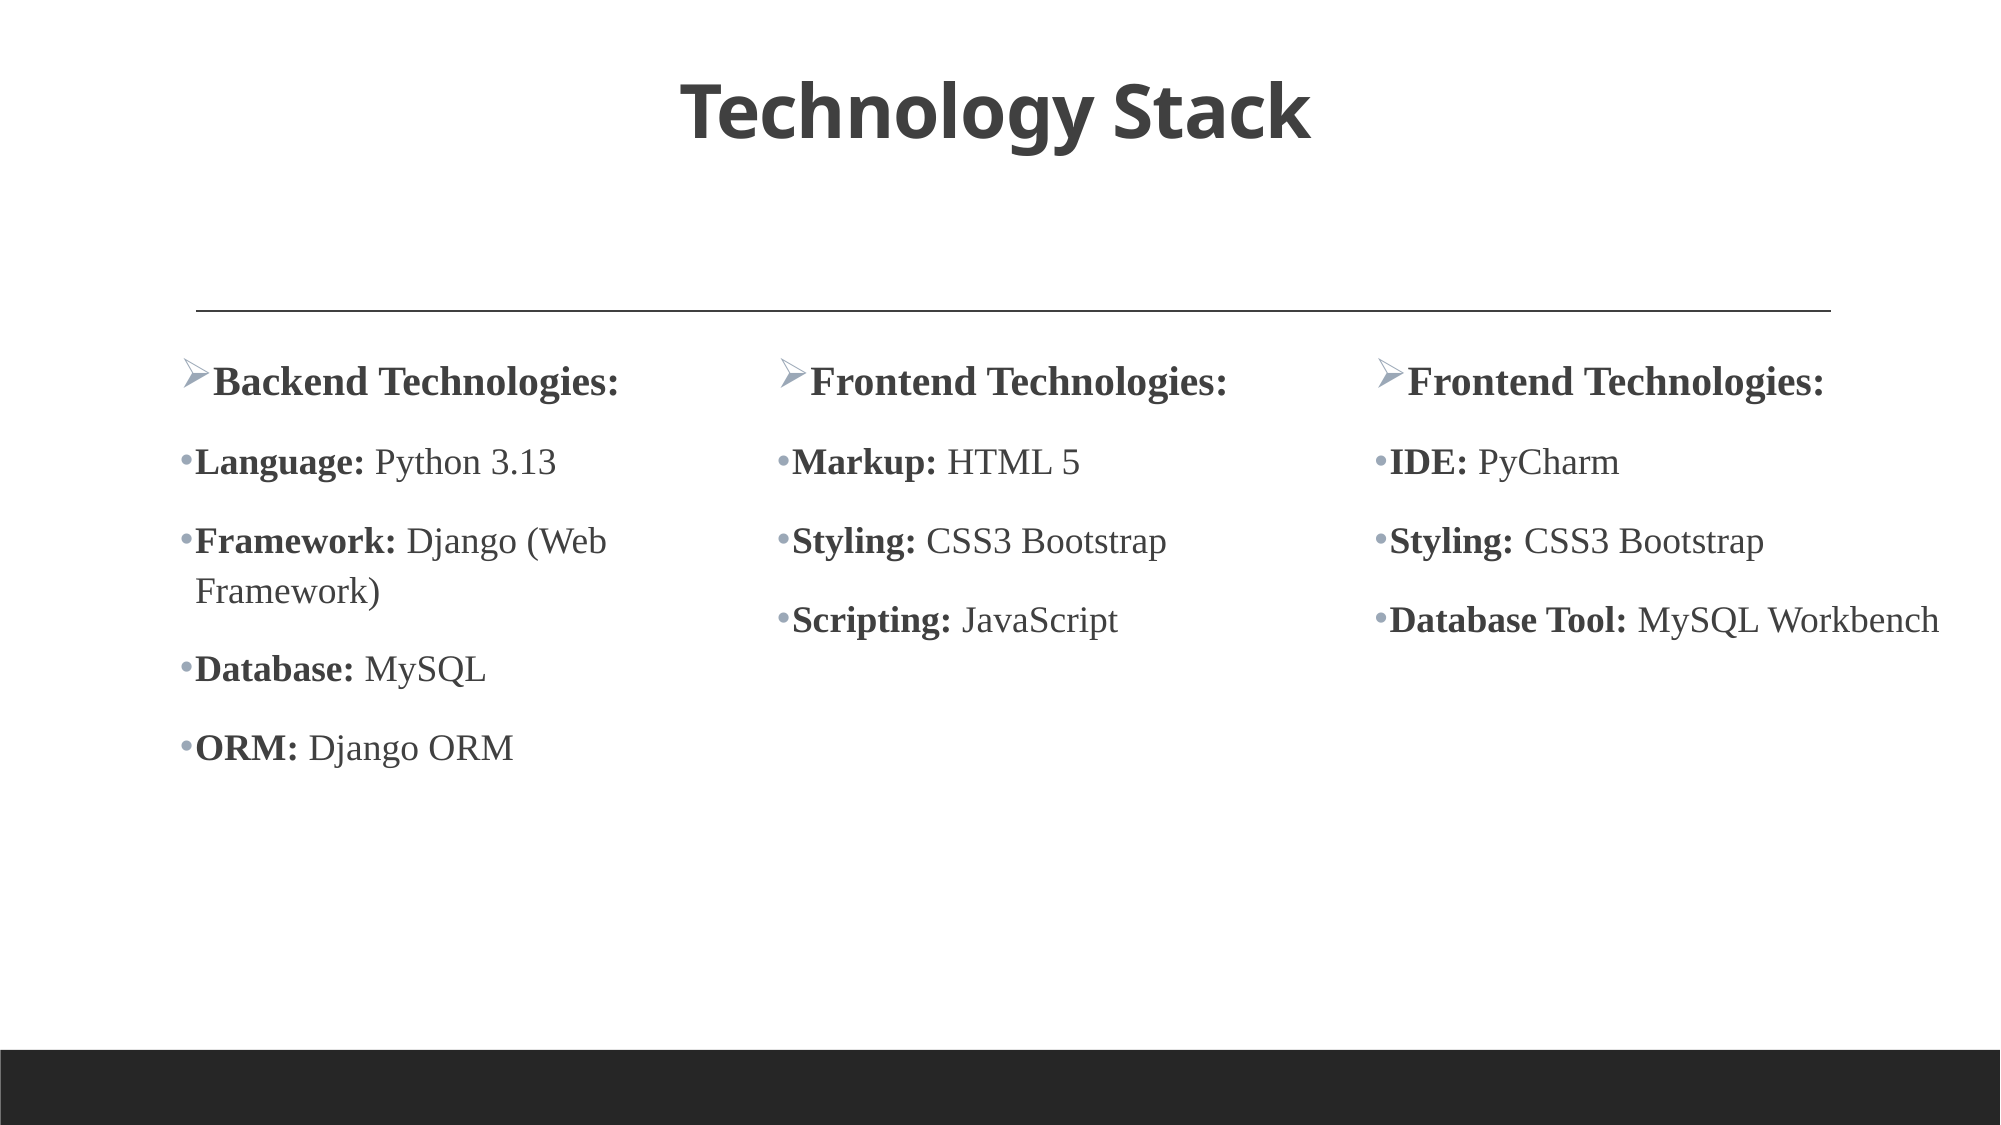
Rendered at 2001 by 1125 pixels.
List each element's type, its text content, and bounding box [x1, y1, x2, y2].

text_box Frontend Technologies: Markup: HTML 5 Styling: CSS3 Bootstrap Scripting: JavaScript [777, 341, 1328, 959]
text_box Frontend Technologies: IDE: PyCharm Styling: CSS3 Bootstrap Database Tool: MySQL Workbench [1374, 341, 1956, 959]
title Technology Stack [180, 47, 1830, 163]
list Backend Technologies: Language: Python 3.13 Framework: Django (Web Framework) Database: MySQL ORM: Django ORM [180, 341, 731, 959]
